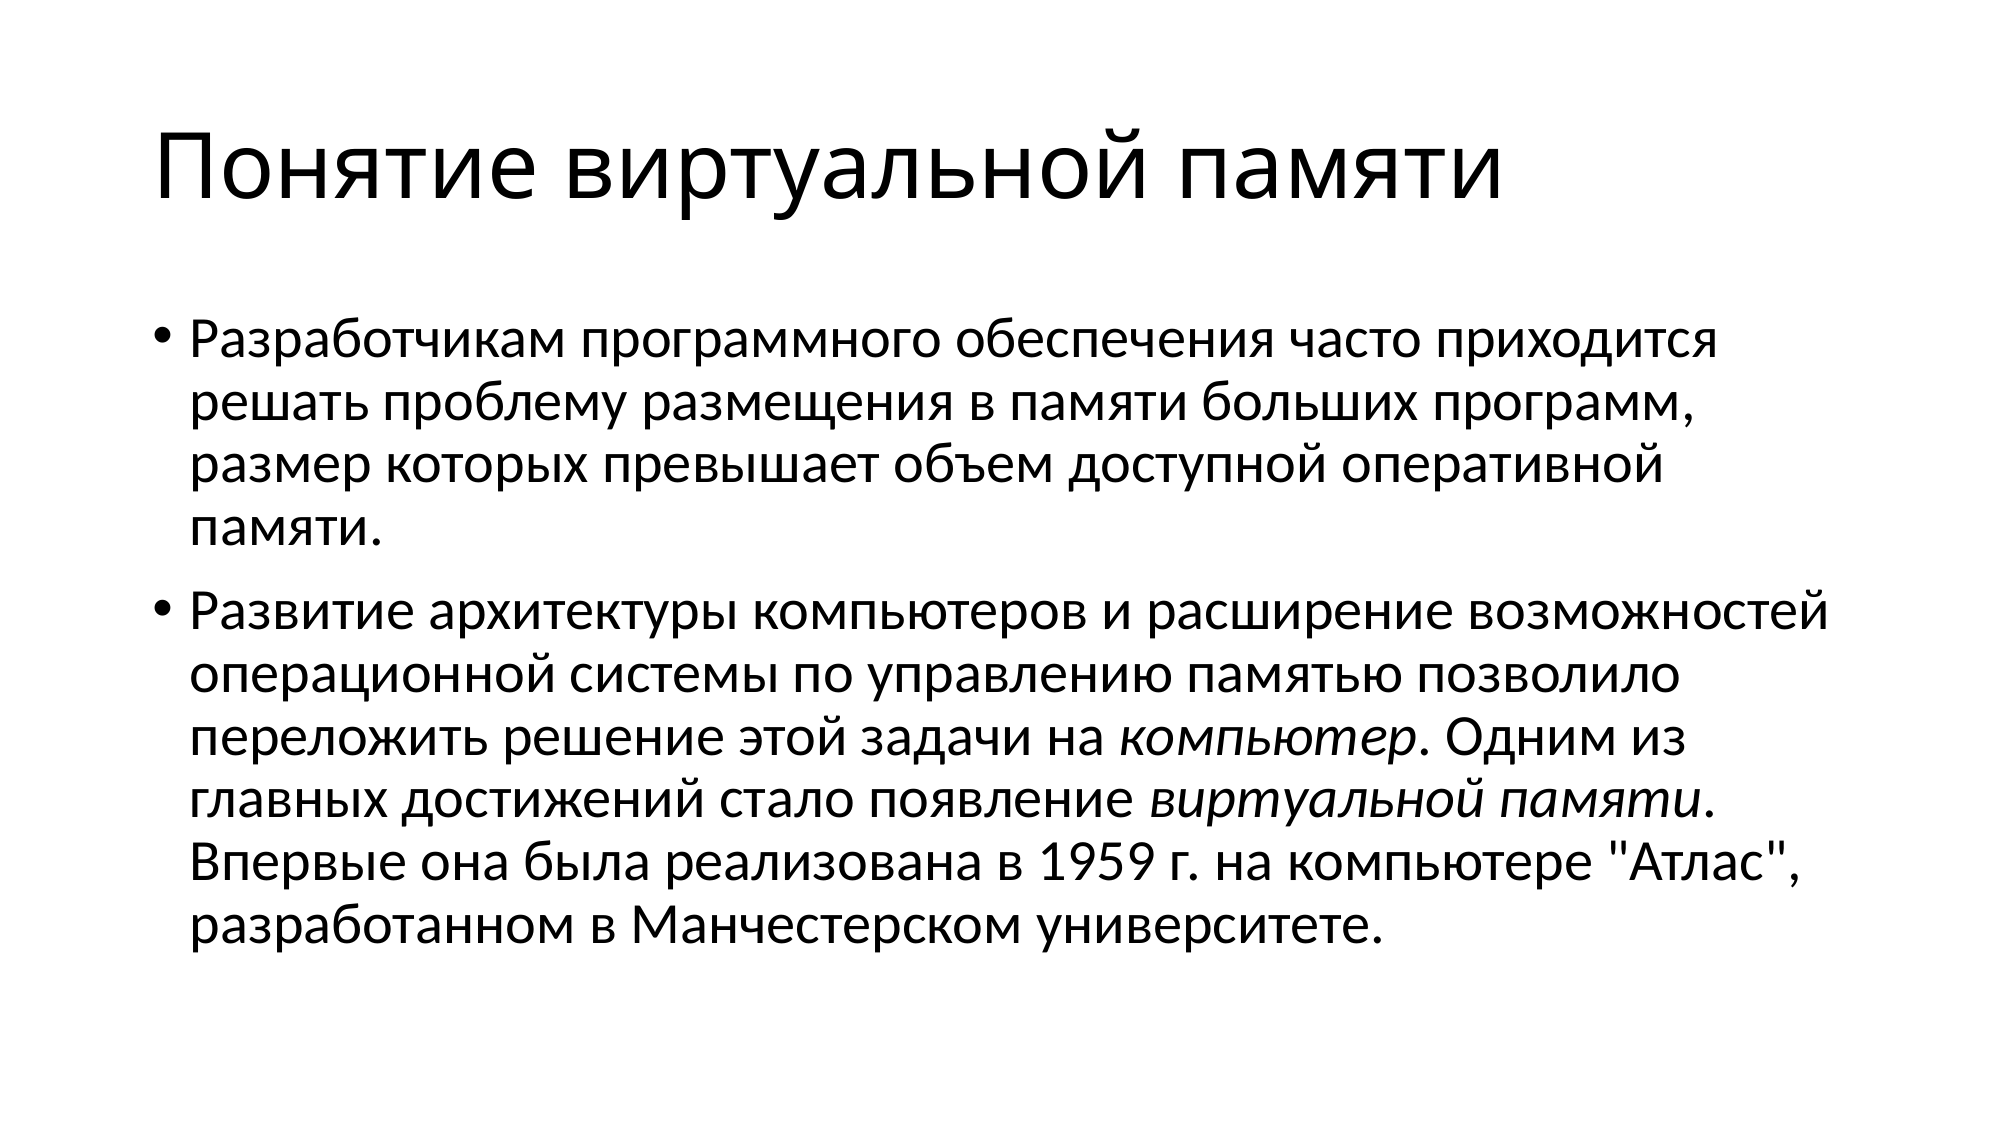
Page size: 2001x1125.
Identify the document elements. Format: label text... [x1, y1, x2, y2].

list Разработчикам программного обеспечения часто приходится решать проблему размещения в памяти больших программ, размер которых превышает объем доступной оперативной памяти. Развитие архитектуры компьютеров и расширение возможностей операционной системы по управлению памятью позволило переложить решение этой задачи на компьютер. Одним из главных достижений стало появление виртуальной памяти. Впервые она была реализована в 1959 г. на компьютере "Атлас", разработанном в Манчестерском университете. [137, 299, 1863, 1014]
title Понятие виртуальной памяти [137, 59, 1863, 278]
